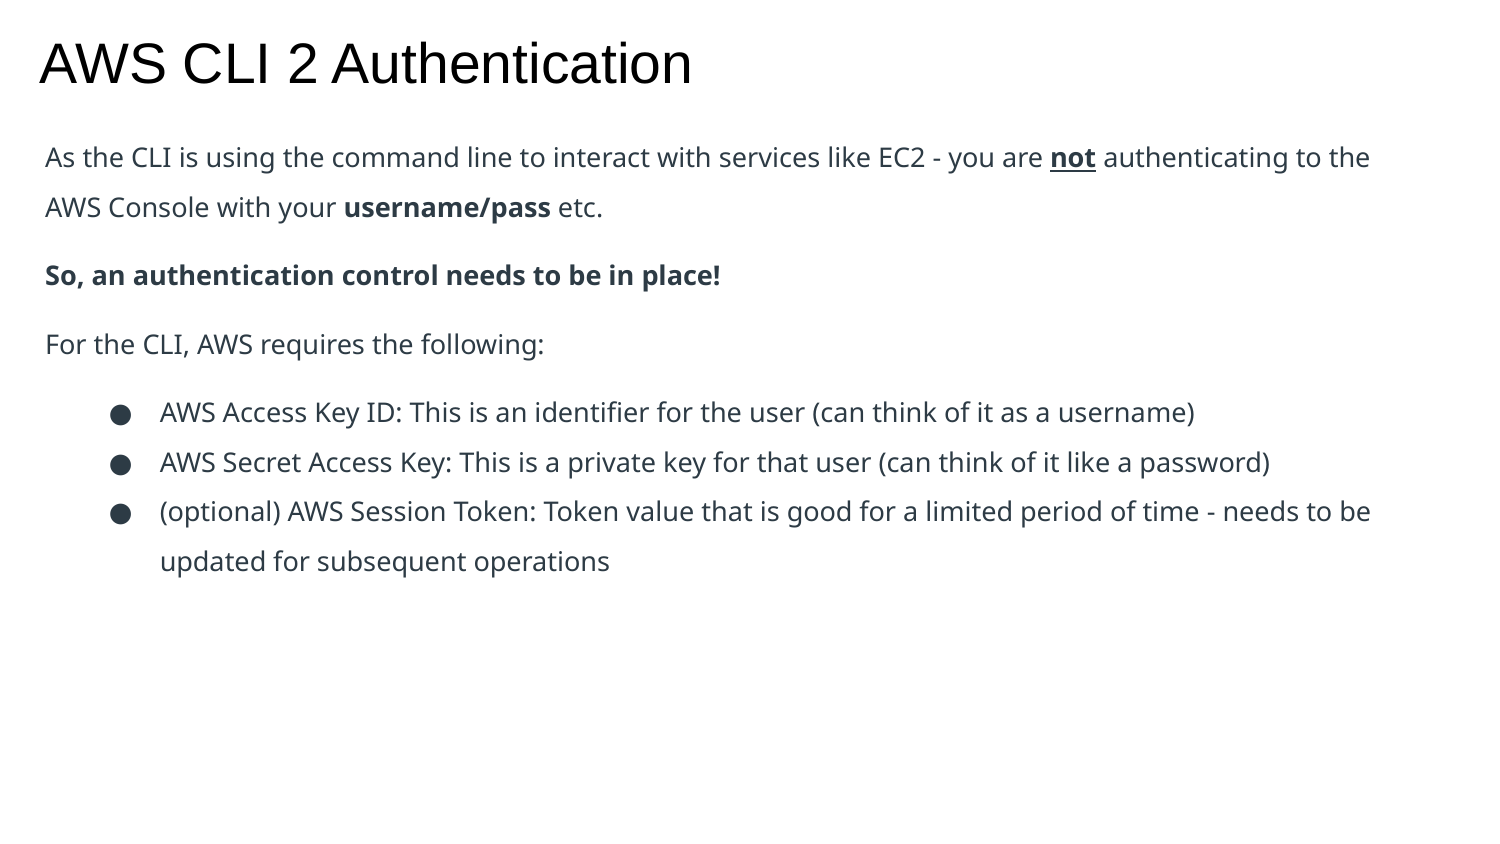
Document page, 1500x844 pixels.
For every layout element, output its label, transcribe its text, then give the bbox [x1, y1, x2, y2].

title AWS CLI 2 Authentication [24, 17, 1422, 112]
list As the CLI is using the command line to interact with services like EC2 - you are not authenticating to the AWS Console with your username/pass etc. So, an authentication control needs to be in place! For the CLI, AWS requires the following: AWS Access Key ID: This is an identifier for the user (can think of it as a username) AWS Secret Access Key: This is a private key for that user (can think of it like a password) (optional) AWS Session Token: Token value that is good for a limited period of time - needs to be updated for subsequent operations [30, 111, 1428, 672]
